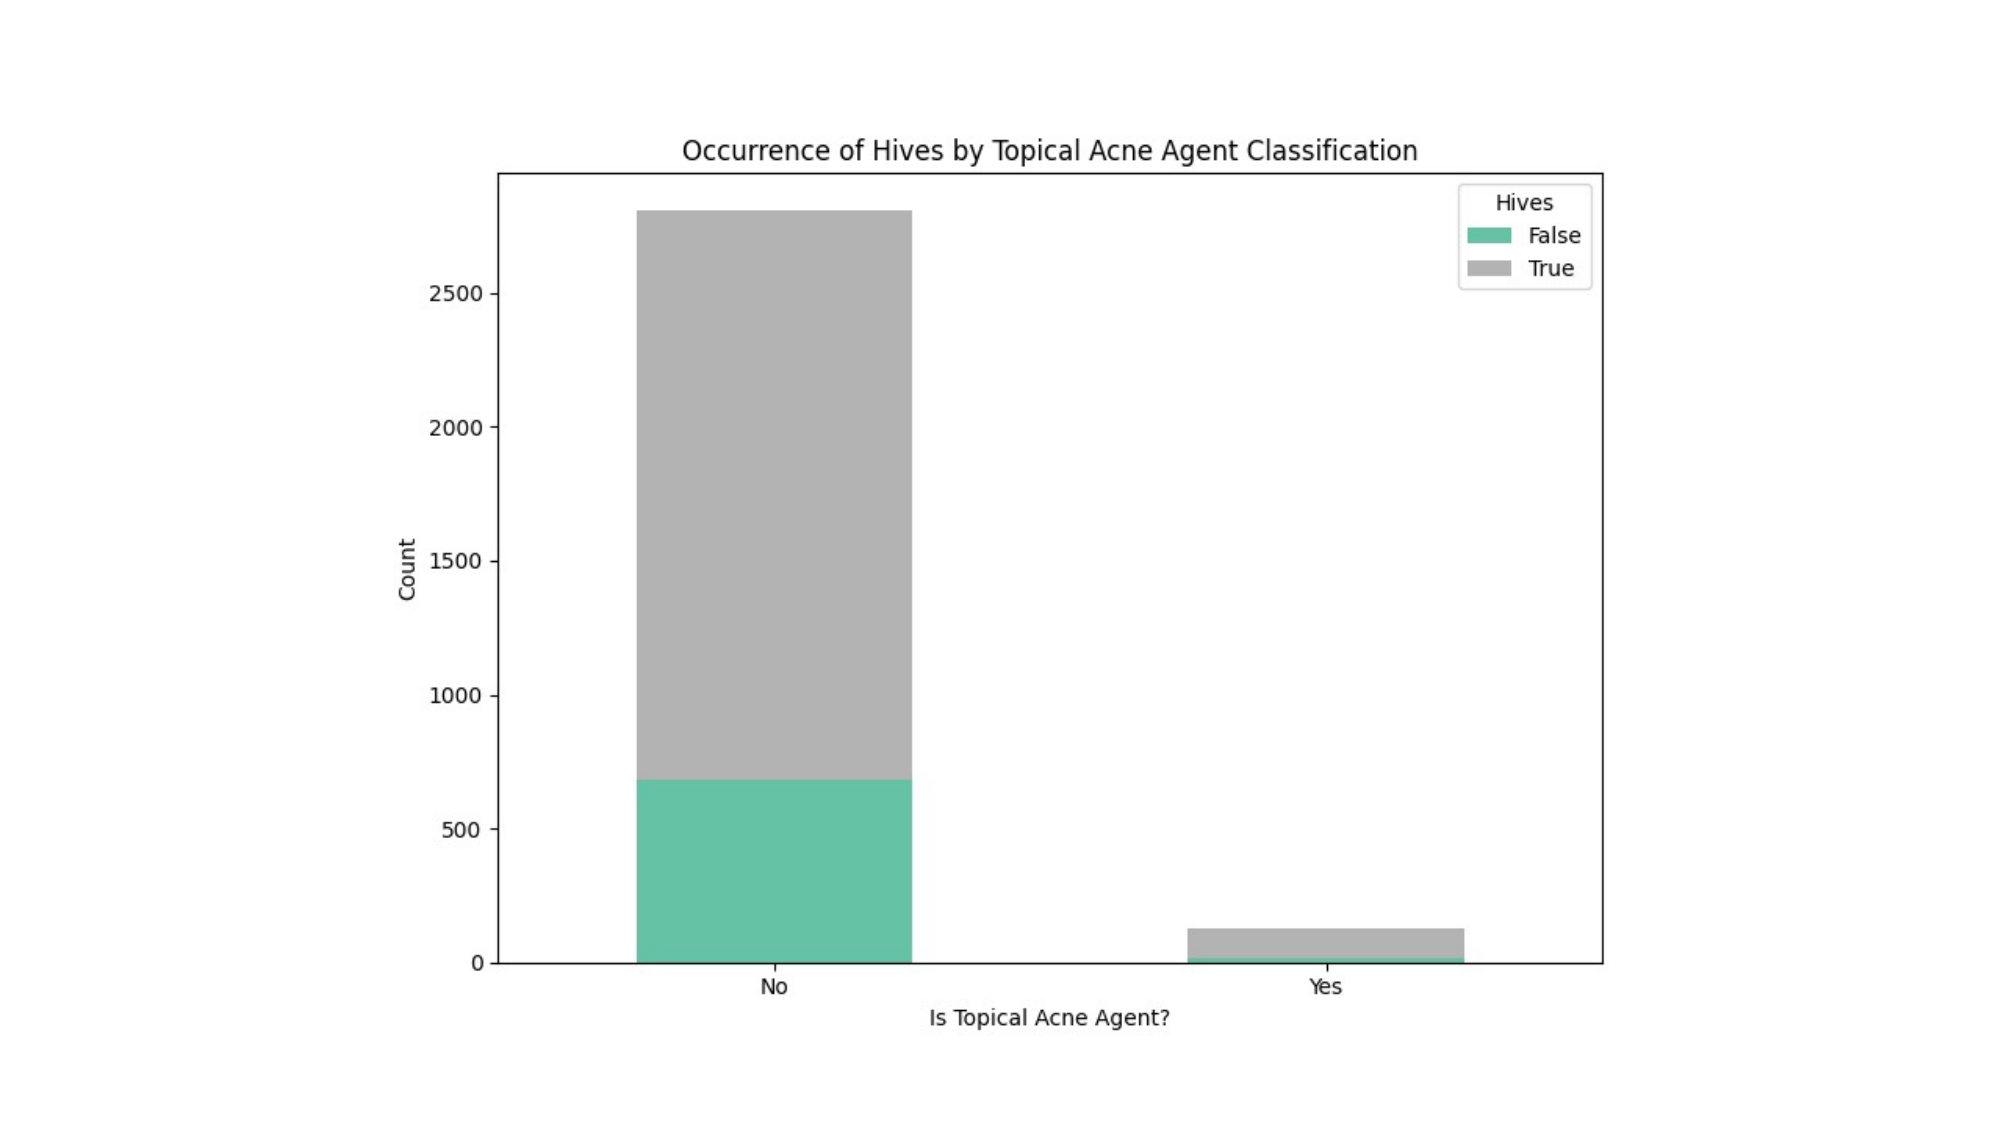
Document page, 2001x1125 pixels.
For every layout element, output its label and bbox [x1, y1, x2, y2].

picture [382, 123, 1618, 1046]
